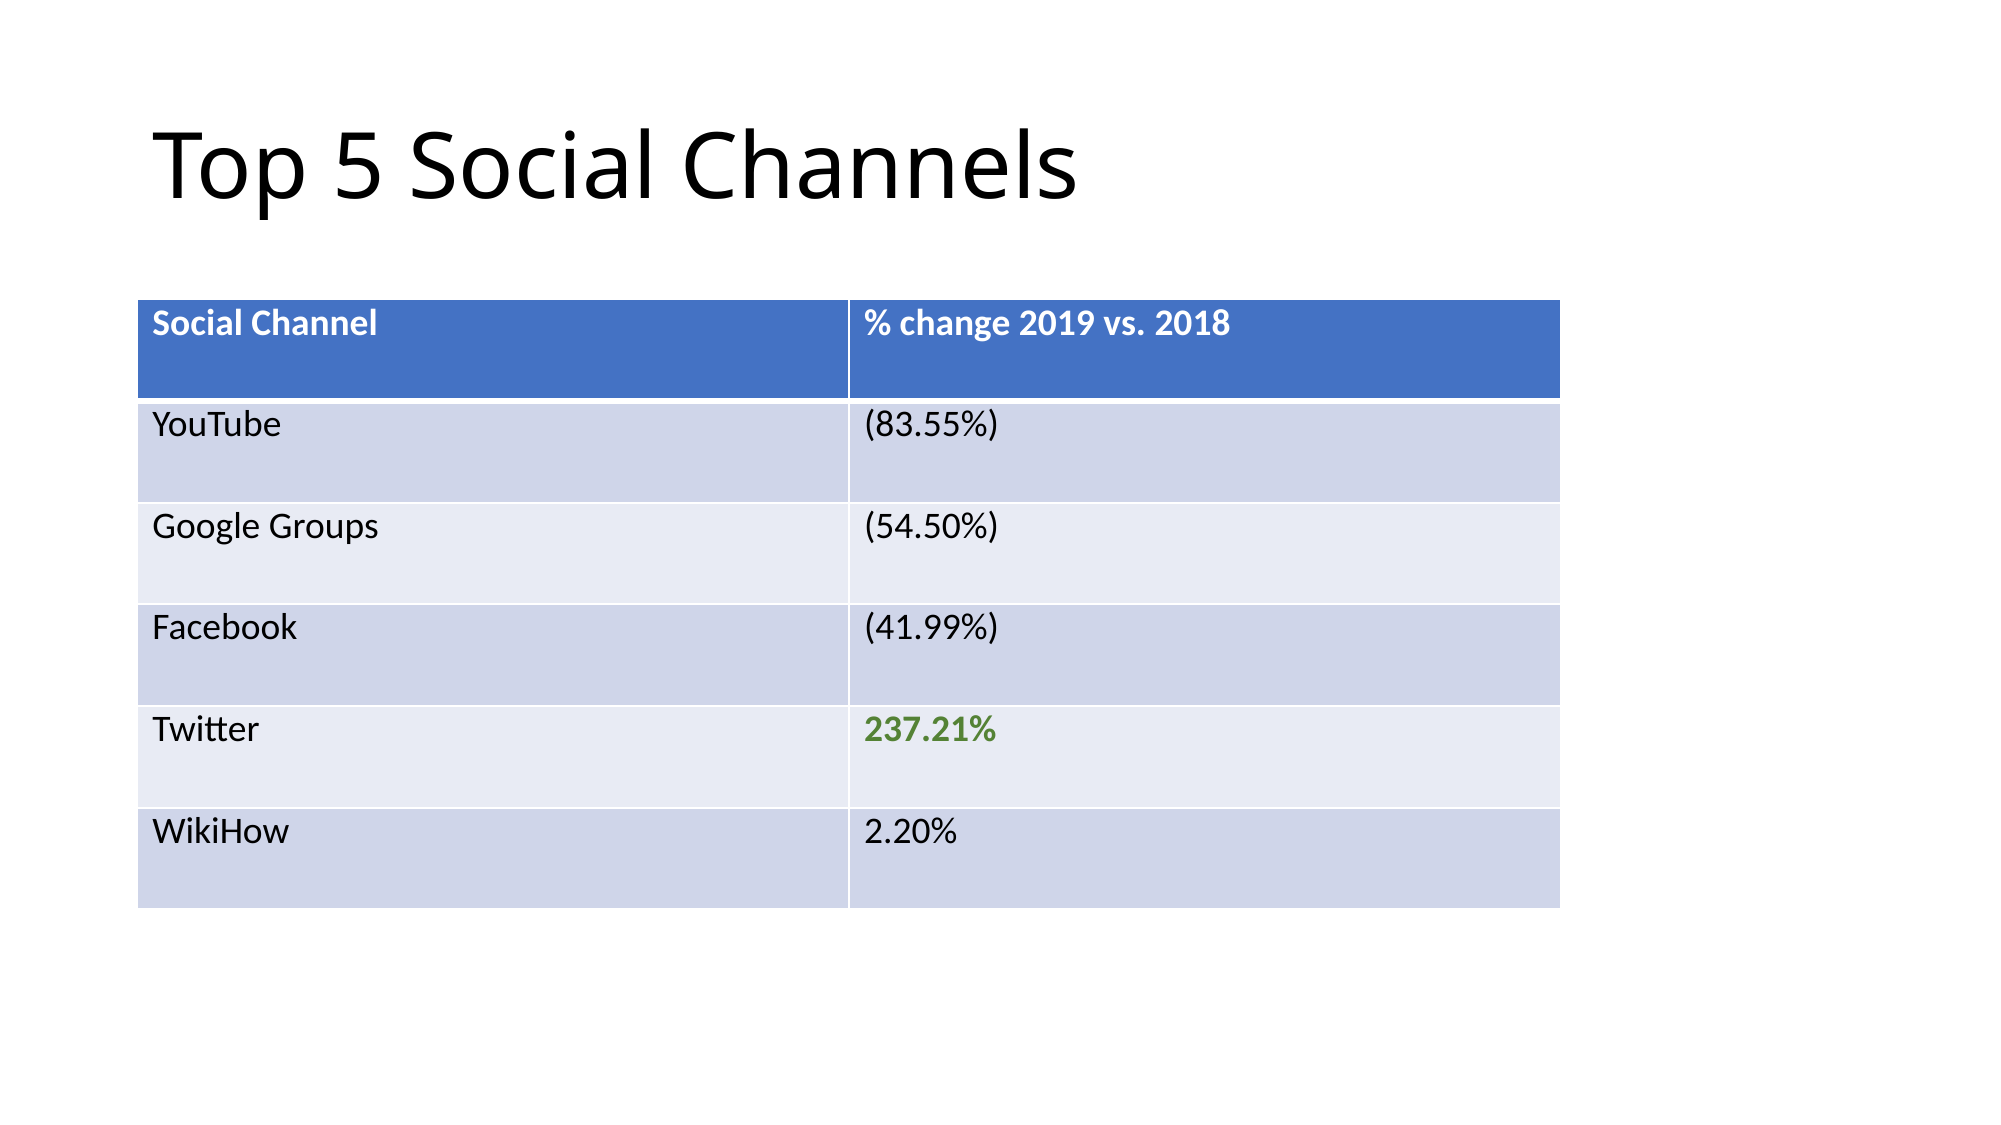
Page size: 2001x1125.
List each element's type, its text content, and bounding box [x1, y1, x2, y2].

table_cell Facebook [138, 605, 848, 705]
table_cell YouTube [138, 404, 848, 502]
table_cell WikiHow [138, 809, 848, 908]
table_header Social Channel [138, 300, 848, 398]
table_cell (54.50%) [850, 504, 1560, 603]
table_cell Google Groups [138, 504, 848, 603]
table_cell (83.55%) [850, 404, 1560, 502]
table_cell 2.20% [850, 809, 1560, 908]
title Top 5 Social Channels [137, 59, 1863, 278]
table_cell Twitter [138, 707, 848, 807]
table_cell (41.99%) [850, 605, 1560, 705]
table_cell 237.21% [850, 707, 1560, 807]
table_header % change 2019 vs. 2018 [850, 300, 1560, 398]
